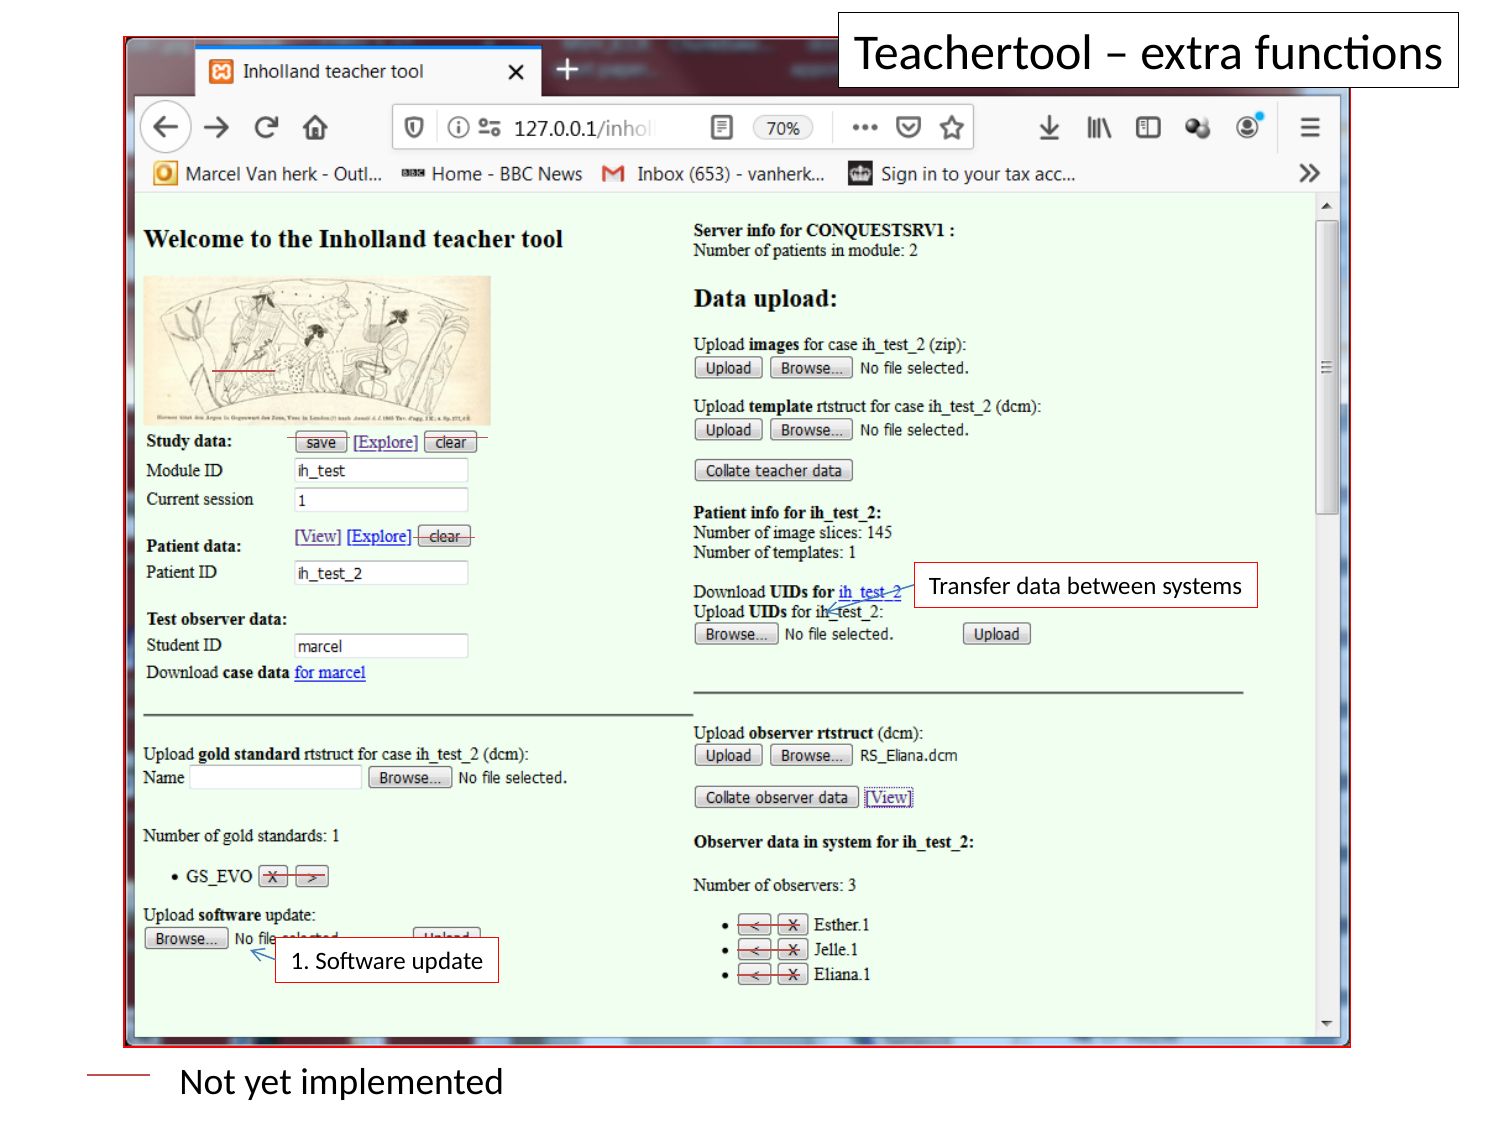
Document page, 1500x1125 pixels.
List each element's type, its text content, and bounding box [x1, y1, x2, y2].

picture [124, 37, 1351, 1047]
text_box Not yet implemented [164, 1055, 520, 1110]
text_box Teachertool – extra functions [838, 12, 1459, 88]
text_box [249, 949, 276, 961]
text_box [824, 584, 913, 613]
